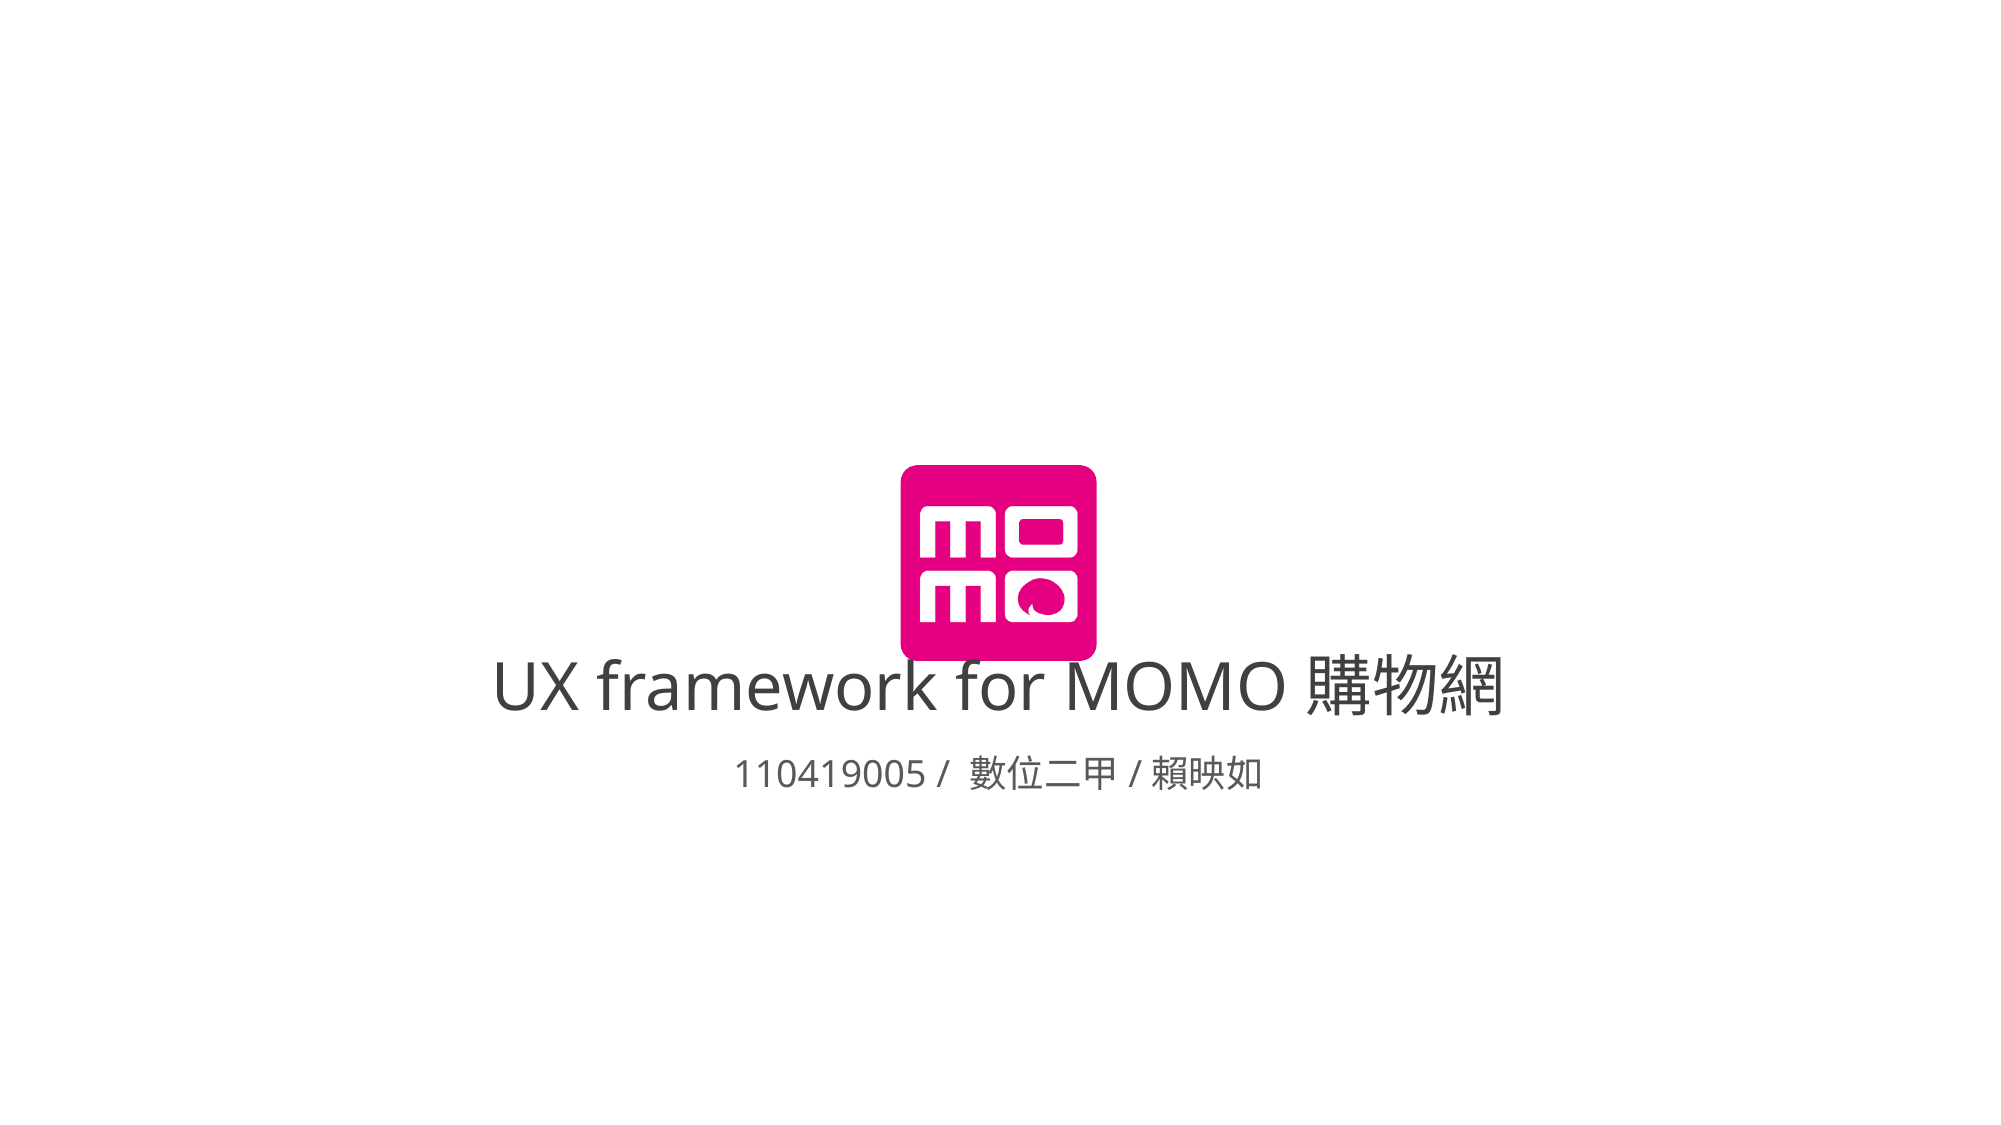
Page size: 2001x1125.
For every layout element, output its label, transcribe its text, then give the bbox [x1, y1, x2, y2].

subtitle 110419005 / 數位二甲/賴映如 [248, 747, 1749, 1020]
title UX framework for MOMO購物網 [248, 340, 1749, 733]
picture [900, 465, 1097, 662]
